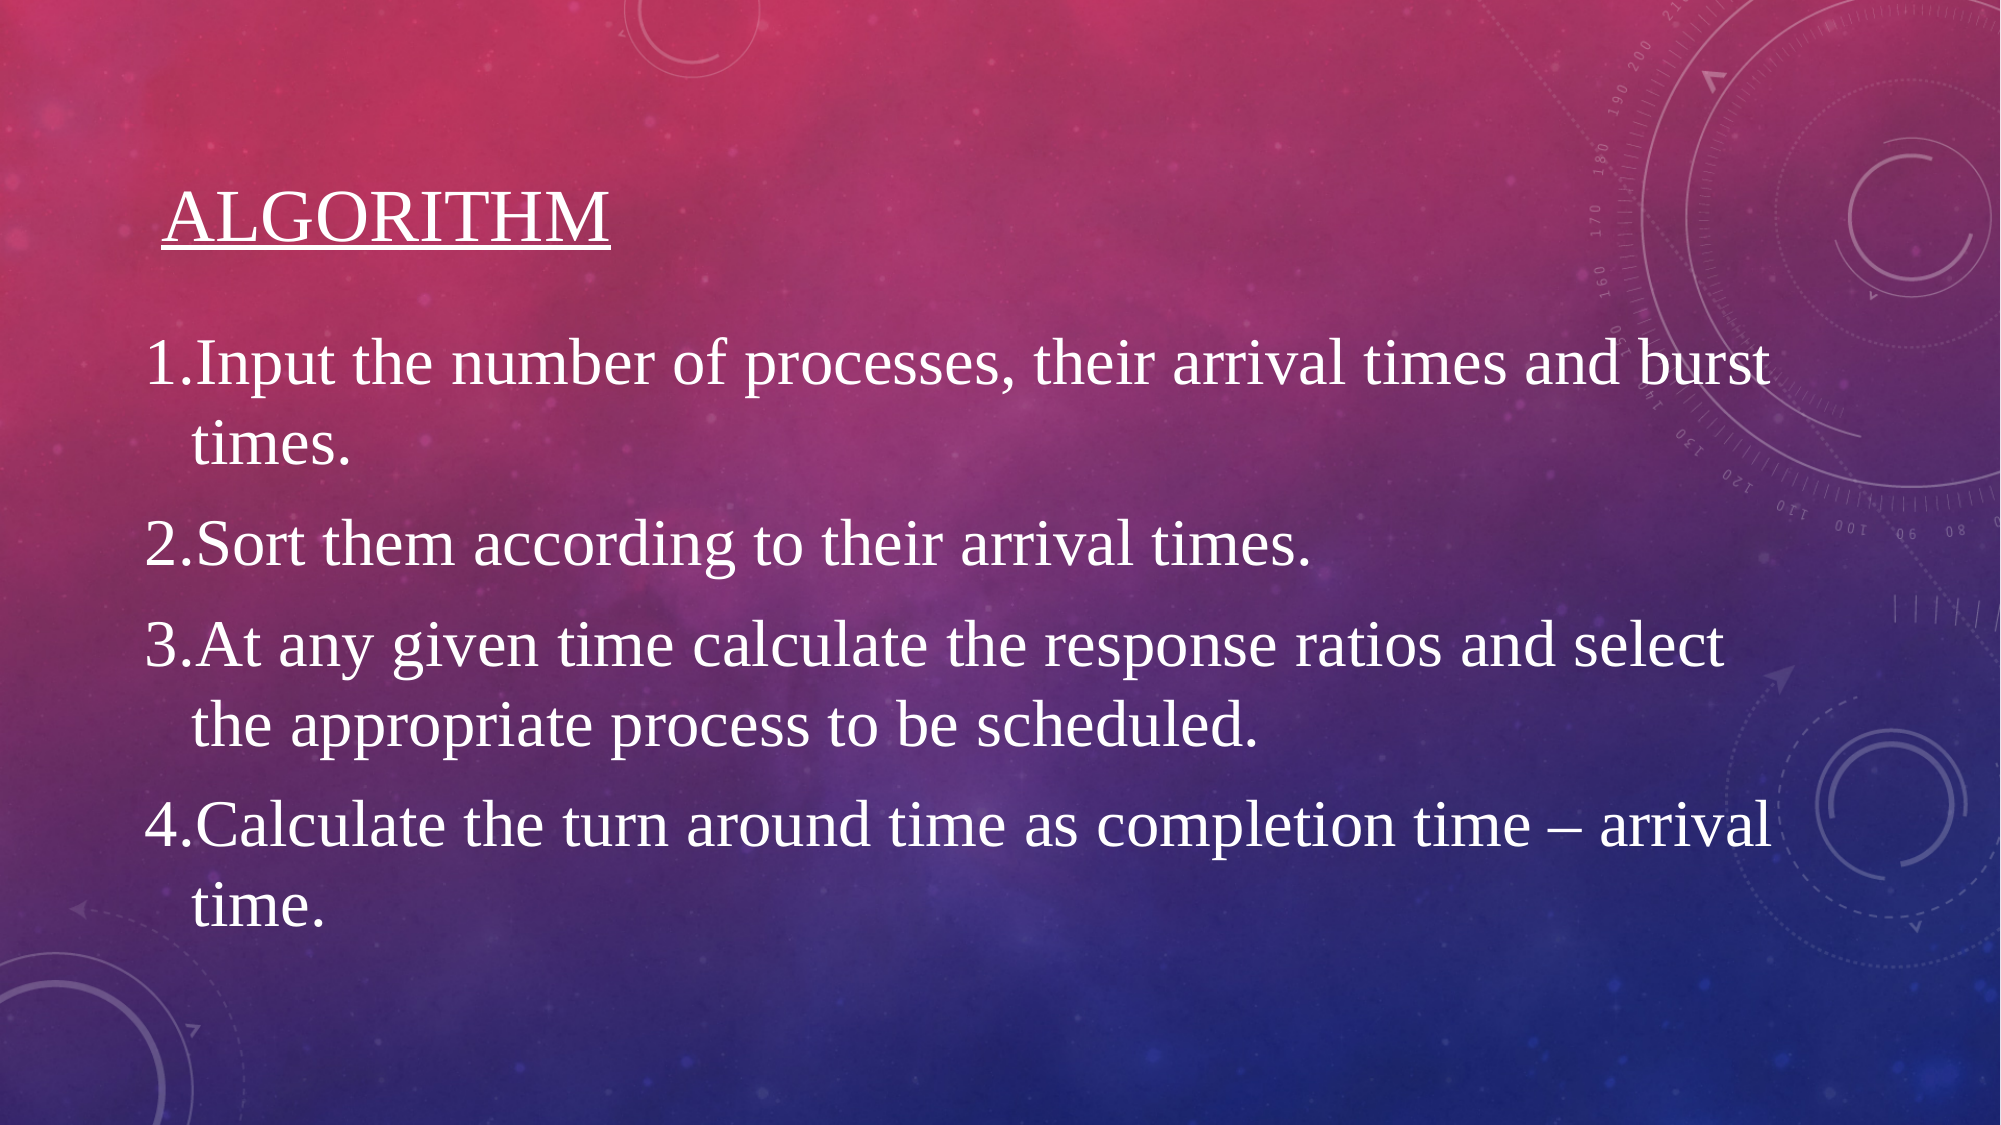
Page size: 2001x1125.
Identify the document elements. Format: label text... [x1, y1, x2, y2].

picture [0, 0, 2001, 1125]
title AlGorithm [145, 91, 1808, 331]
list Input the number of processes, their arrival times and burst times. Sort them according to their arrival times. At any given time calculate the response ratios and select the appropriate process to be scheduled. Calculate the turn around time as completion time – arrival time. [129, 279, 1792, 878]
